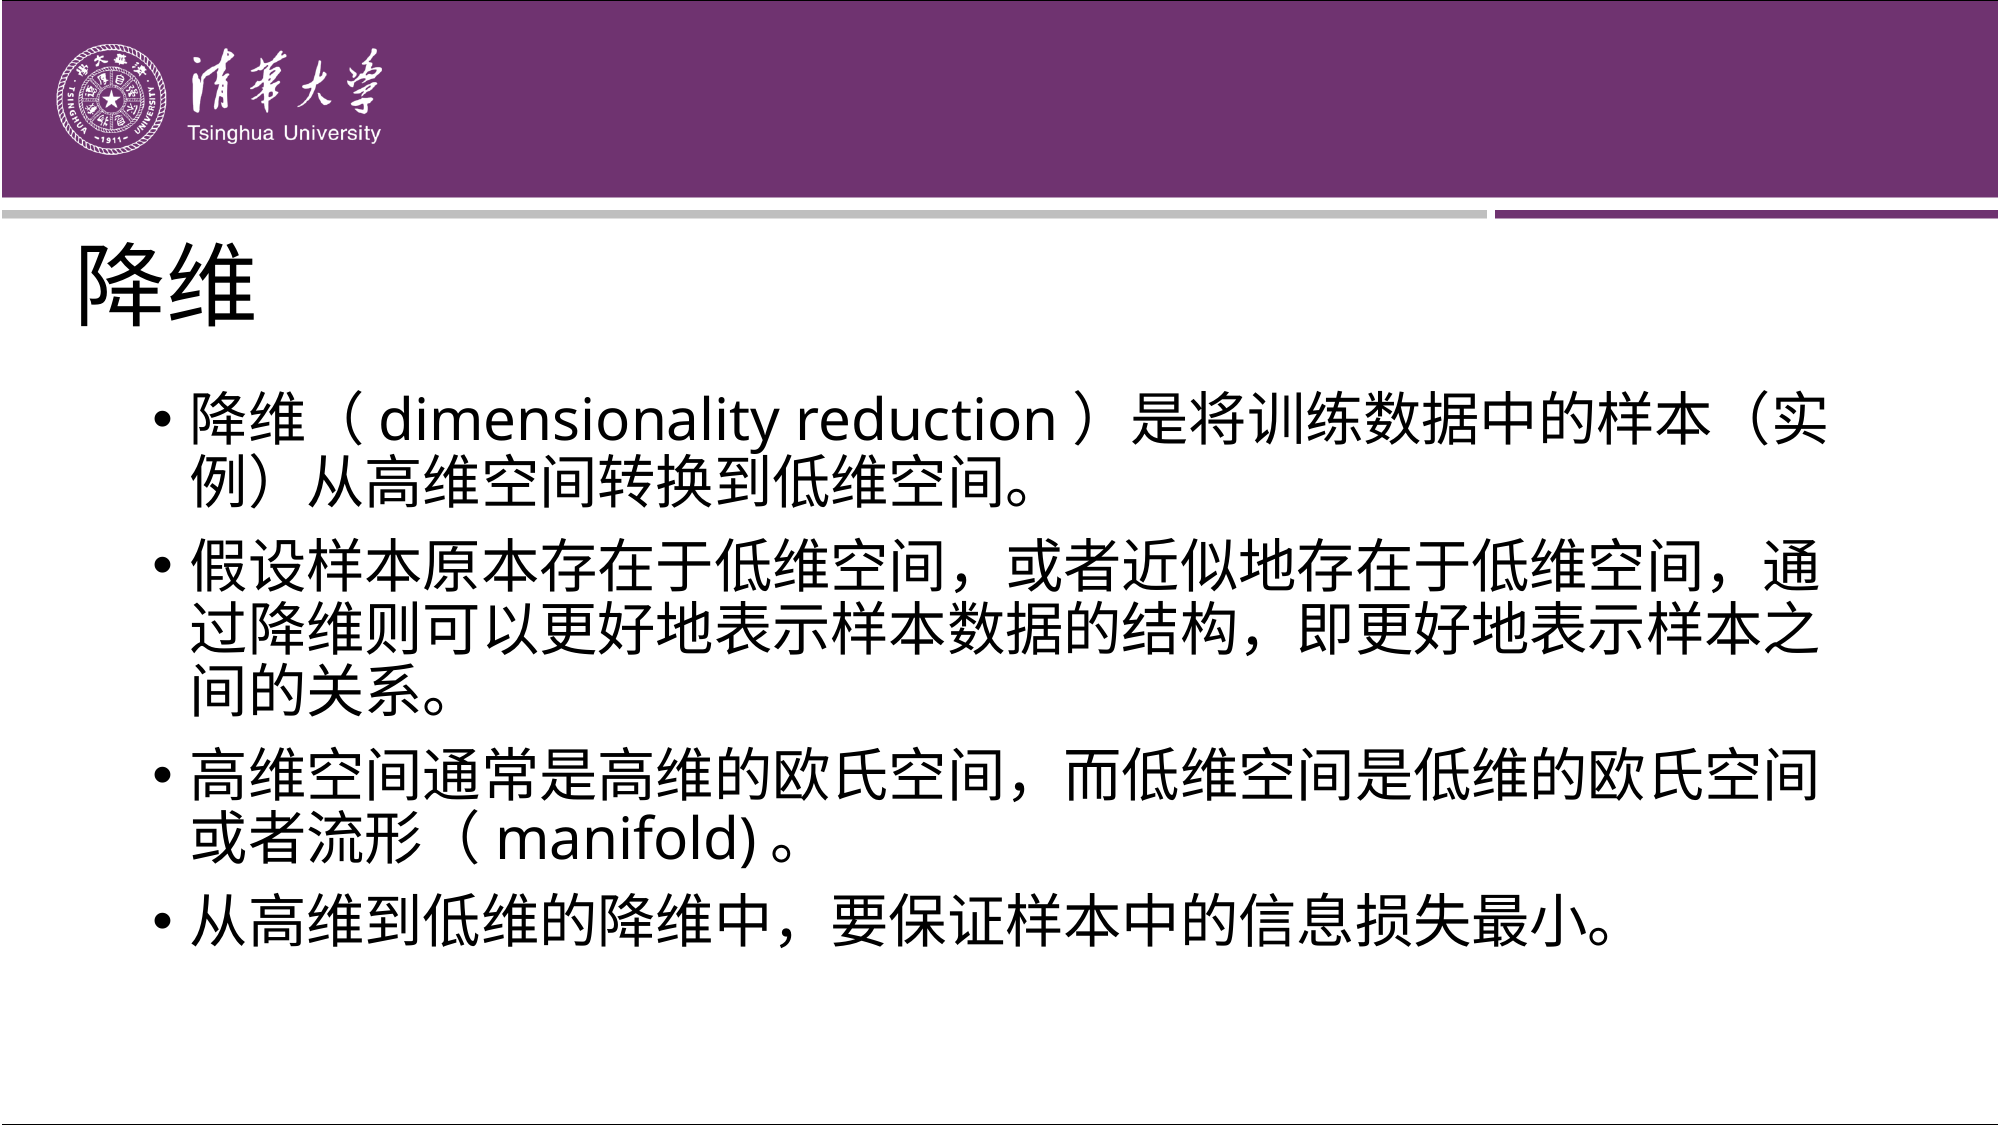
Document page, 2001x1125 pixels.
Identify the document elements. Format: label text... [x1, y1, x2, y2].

title 降维 [59, 181, 1785, 399]
picture [2, 0, 1998, 1125]
list 降维（dimensionality reduction）是将训练数据中的样本（实例）从高维空间转换到低维空间。 假设样本原本存在于低维空间，或者近似地存在于低维空间，通过降维则可以更好地表示样本数据的结构，即更好地表示样本之间的关系。 高维空间通常是高维的欧氏空间，而低维空间是低维的欧氏空间或者流形（manifold)。 从高维到低维的降维中，要保证样本中的信息损失最小。 [137, 382, 1863, 1097]
